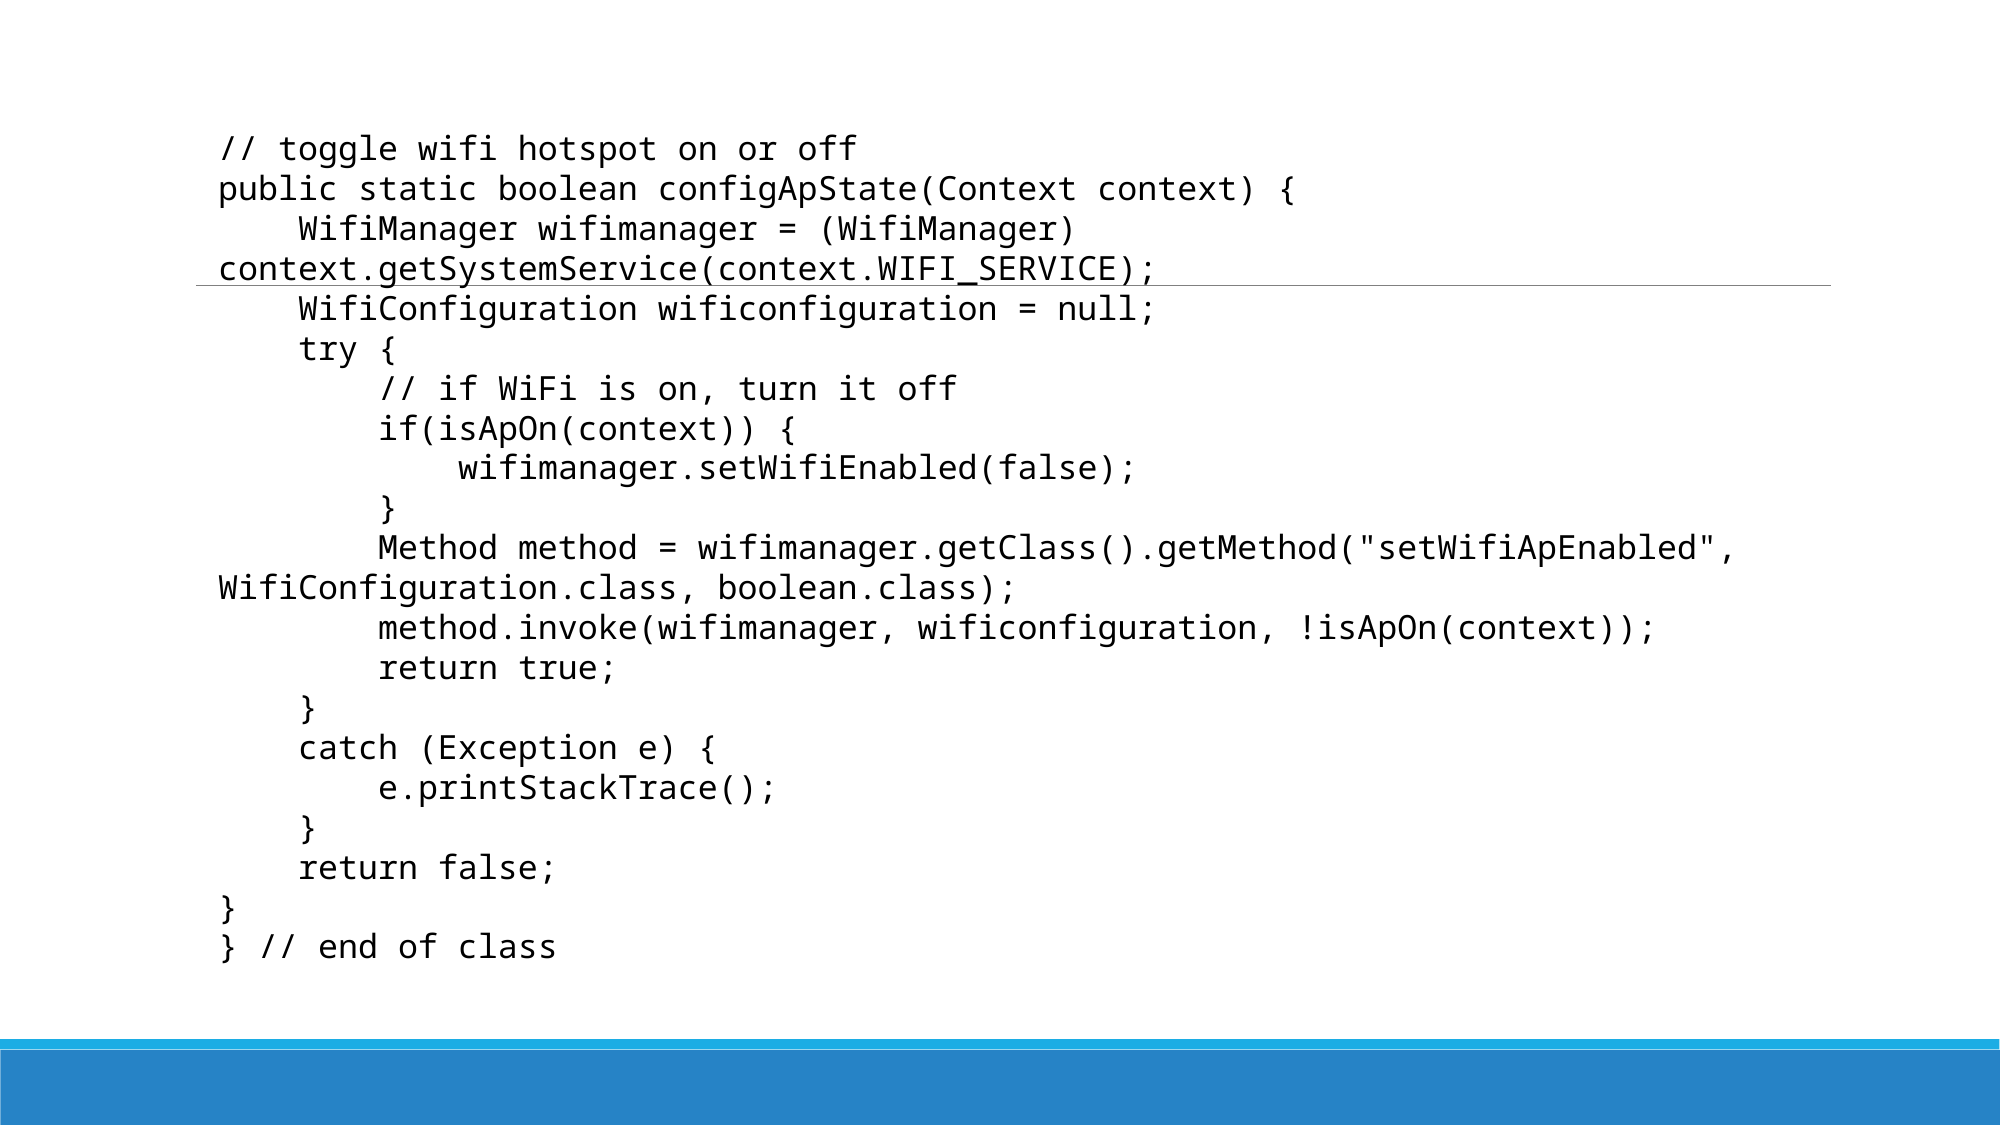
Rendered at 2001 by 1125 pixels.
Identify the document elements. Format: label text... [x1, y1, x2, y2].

text_box // toggle wifi hotspot on or off public static boolean configApState(Context context) { WifiManager wifimanager = (WifiManager) context.getSystemService(context.WIFI_SERVICE); WifiConfiguration wificonfiguration = null; try { // if WiFi is on, turn it off if(isApOn(context)) { wifimanager.setWifiEnabled(false); } Method method = wifimanager.getClass().getMethod("setWifiApEnabled", WifiConfiguration.class, boolean.class); method.invoke(wifimanager, wificonfiguration, !isApOn(context)); return true; } catch (Exception e) { e.printStackTrace(); } return false; } } // end of class [203, 119, 1837, 973]
